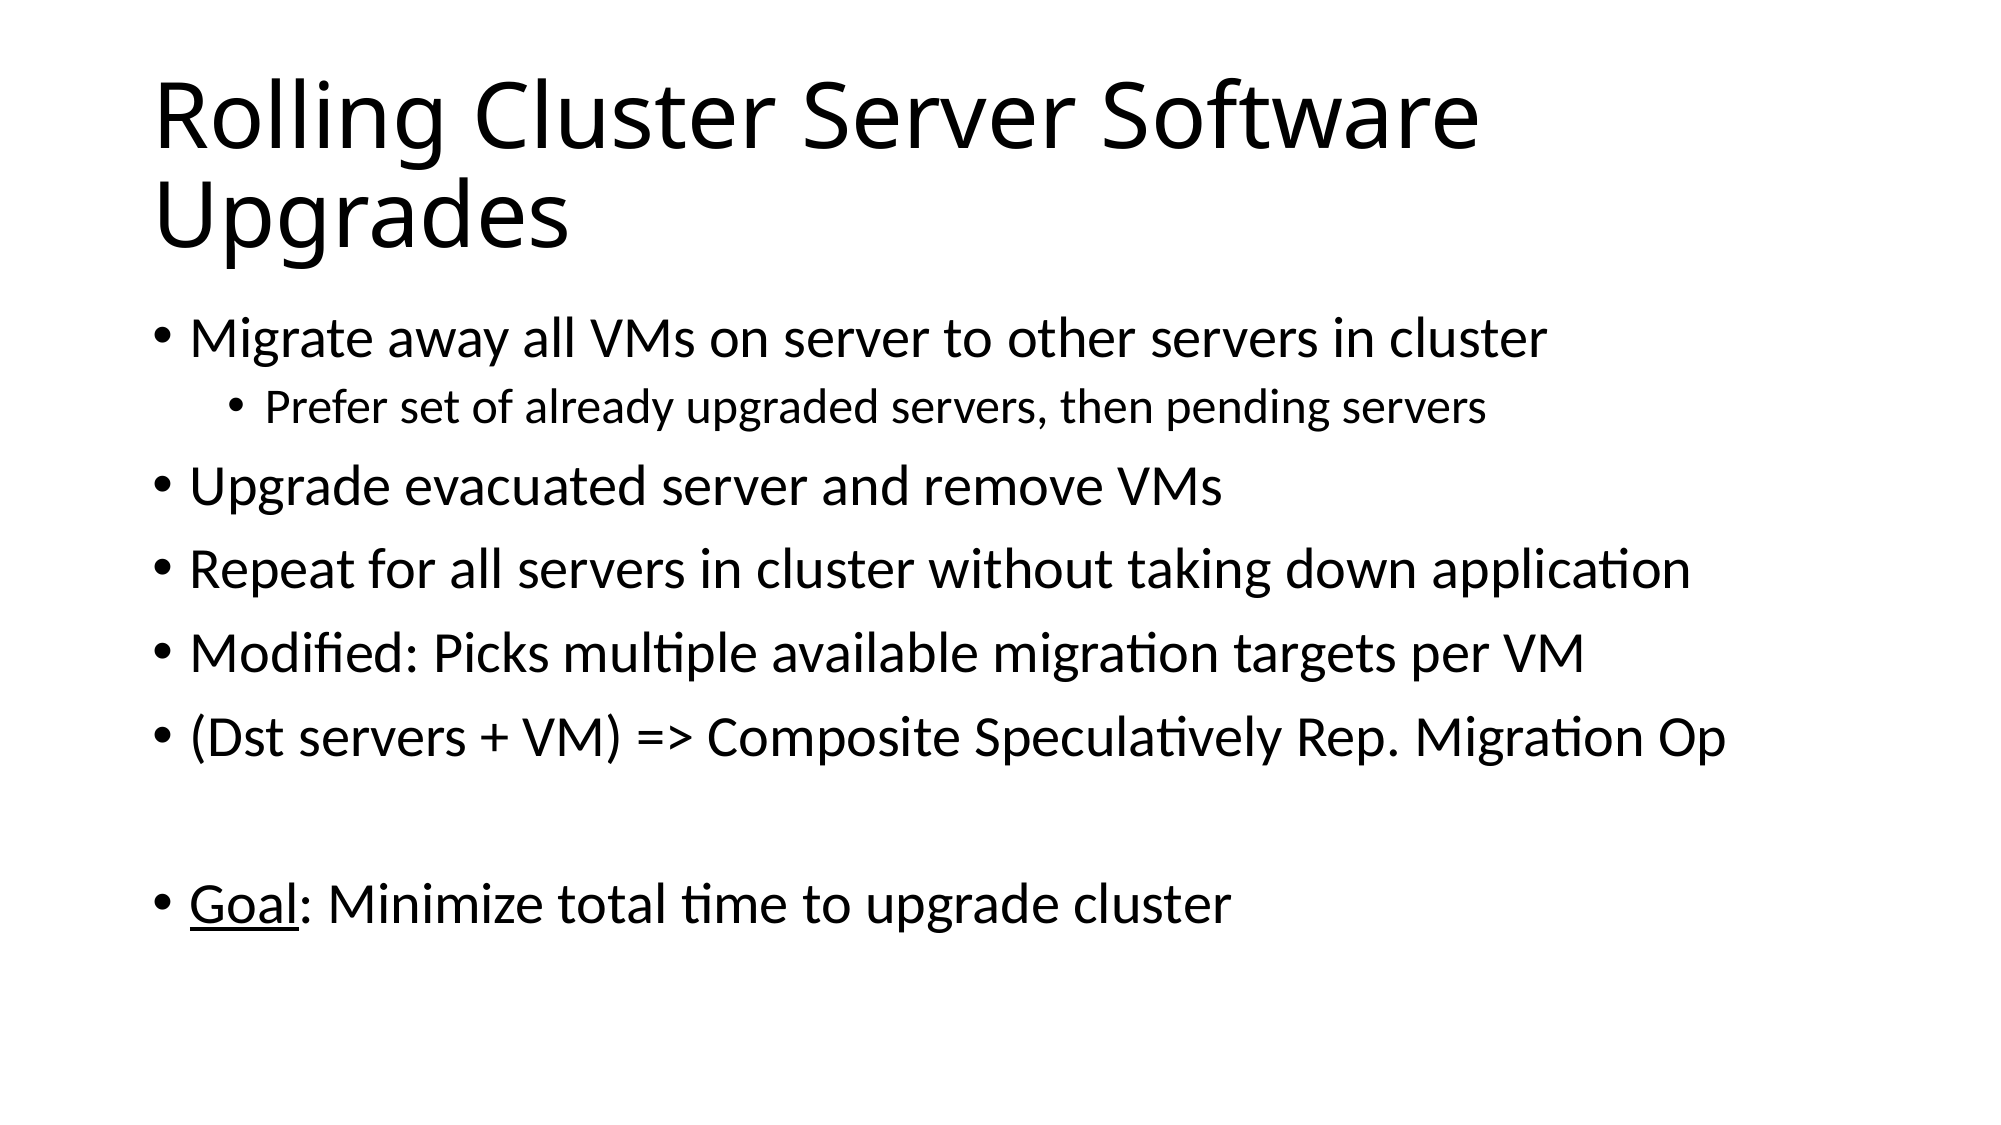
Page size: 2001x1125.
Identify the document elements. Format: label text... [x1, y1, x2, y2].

list Migrate away all VMs on server to other servers in cluster Prefer set of already upgraded servers, then pending servers Upgrade evacuated server and remove VMs Repeat for all servers in cluster without taking down application Modified: Picks multiple available migration targets per VM (Dst servers + VM) => Composite Speculatively Rep. Migration Op Goal: Minimize total time to upgrade cluster [137, 299, 1863, 1014]
title Rolling Cluster Server Software Upgrades [137, 59, 1863, 278]
